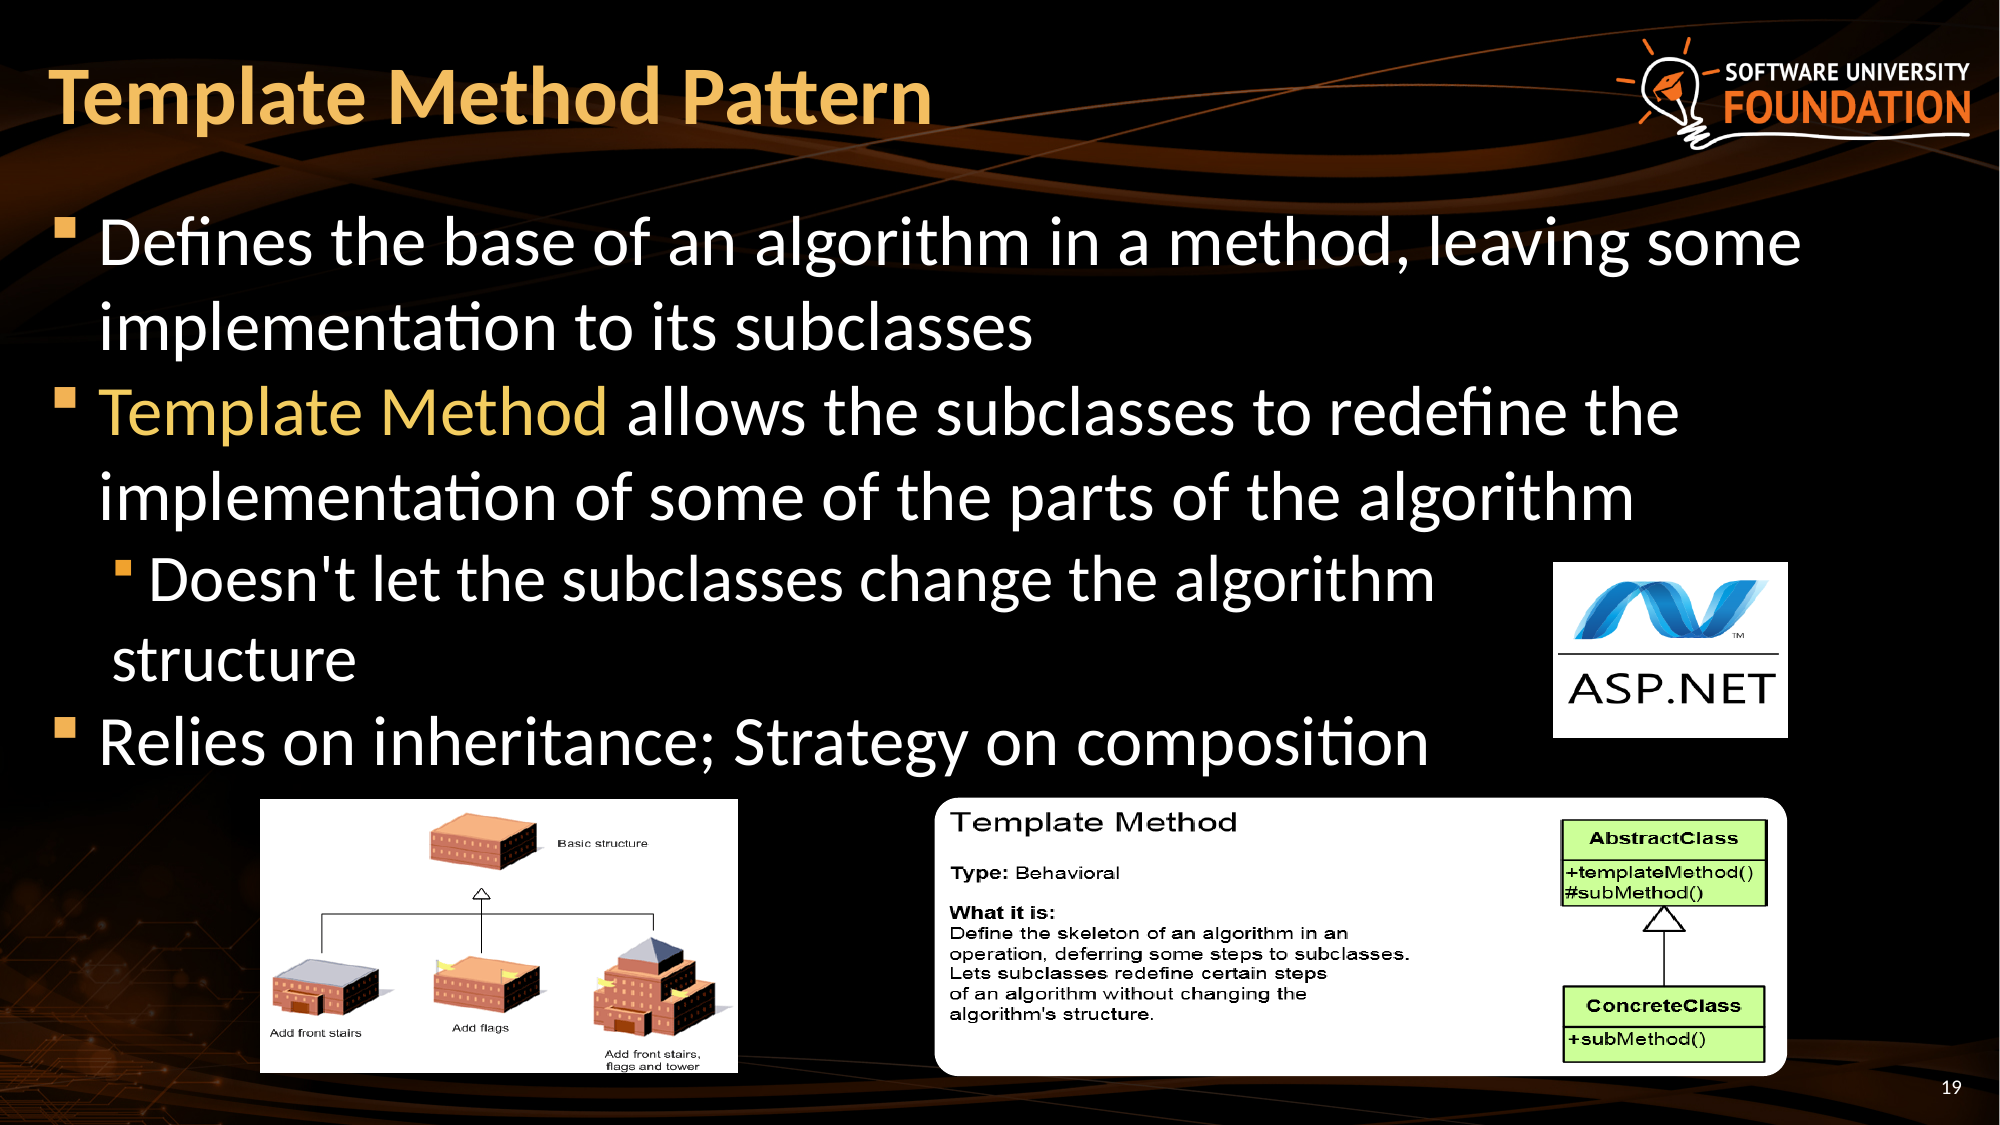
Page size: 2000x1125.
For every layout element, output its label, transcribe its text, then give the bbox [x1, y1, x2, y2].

picture [0, 0, 2000, 1125]
list Defines the base of an algorithm in a method, leaving some implementation to its subclasses Template Method allows the subclasses to redefine the implementation of some of the parts of the algorithm Doesn't let the subclasses change the algorithm structure Relies on inheritance; Strategy on composition [31, 188, 1968, 1103]
title Template Method Pattern [30, 6, 1602, 189]
